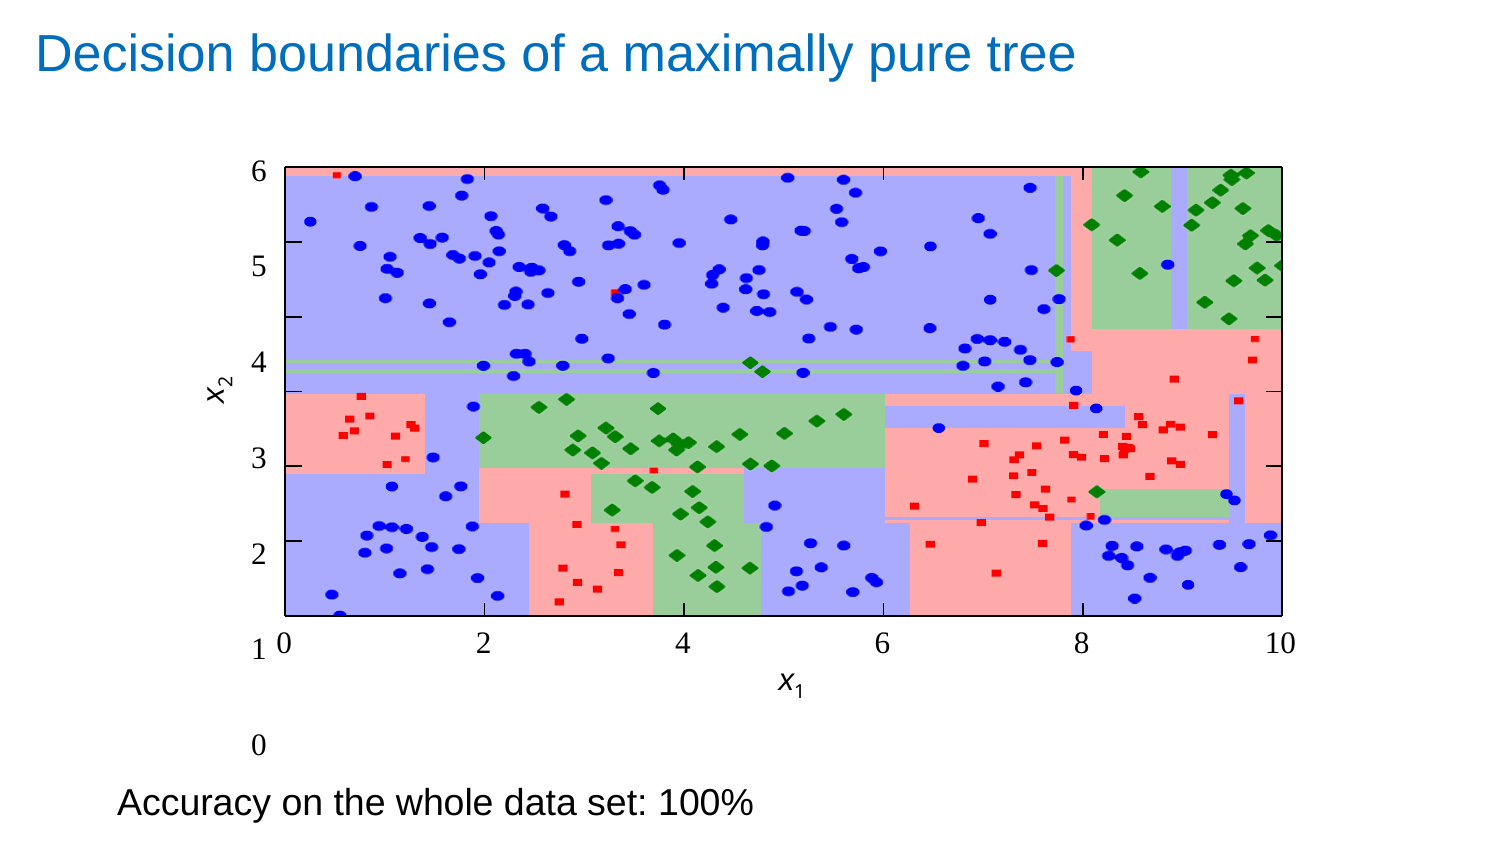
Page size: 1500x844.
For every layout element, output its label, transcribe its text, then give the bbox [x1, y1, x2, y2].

title Decision boundaries of a maximally pure tree [31, 14, 1127, 161]
text_box 10 [1260, 618, 1304, 660]
text_box 6 5 4 3 2 1 0 [246, 146, 273, 653]
text_box x1 Accuracy on the whole data set: 100% [108, 653, 818, 823]
text_box 0 [273, 618, 298, 653]
text_box 4 [670, 626, 697, 653]
text_box 2 [471, 626, 498, 653]
text_box 6 [870, 626, 897, 660]
text_box x2 [190, 375, 234, 408]
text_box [284, 165, 1285, 618]
text_box 8 [1069, 626, 1096, 660]
